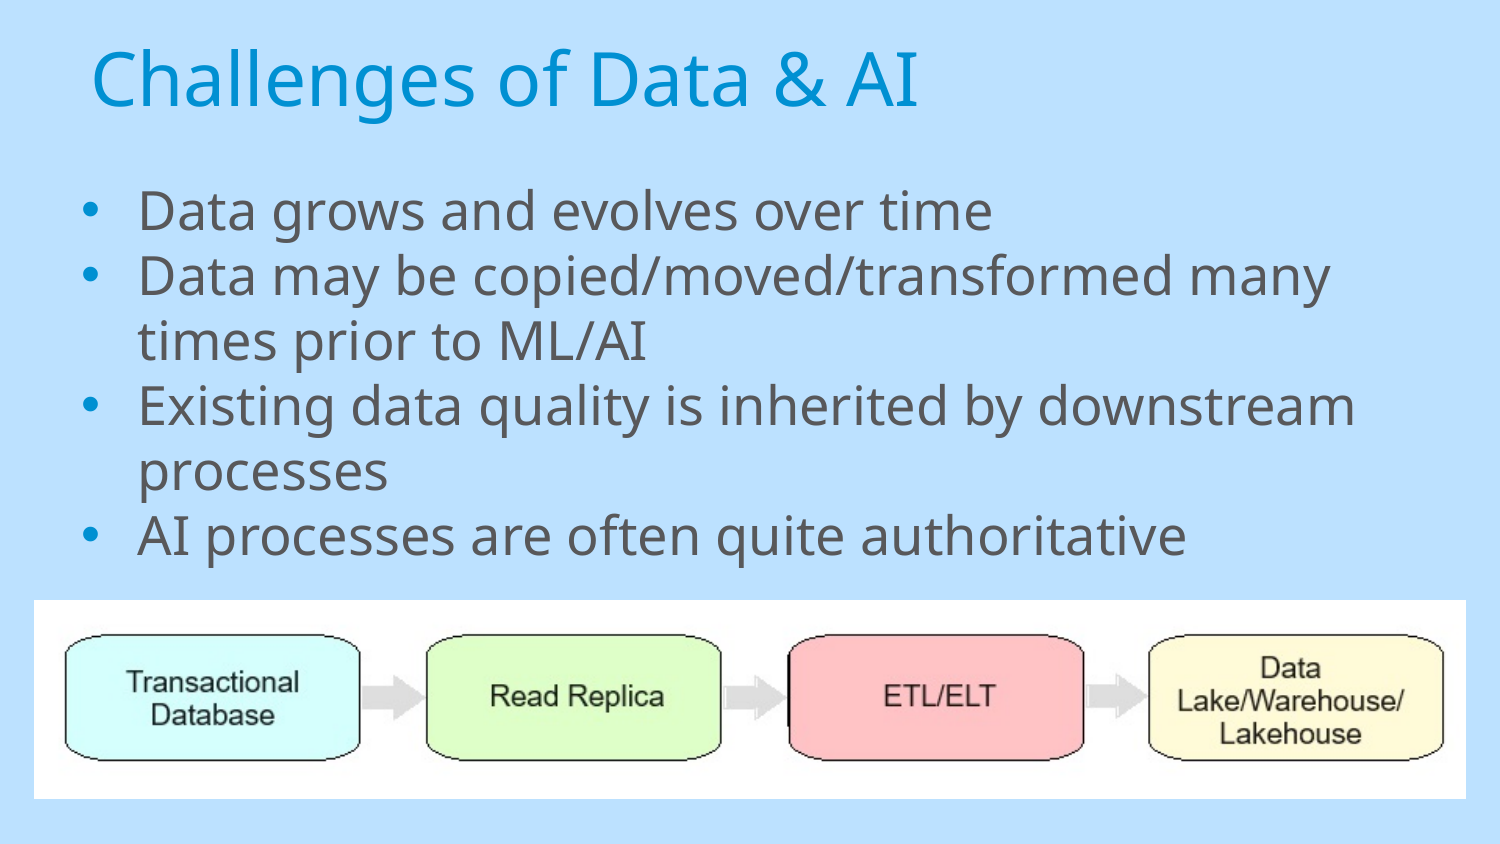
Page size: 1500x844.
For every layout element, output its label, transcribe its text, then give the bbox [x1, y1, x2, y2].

picture [34, 599, 1466, 799]
title Challenges of Data & AI [75, 41, 1425, 142]
list Data grows and evolves over time Data may be copied/moved/transformed many times prior to ML/AI Existing data quality is inherited by downstream processes AI processes are often quite authoritative [66, 169, 1419, 598]
